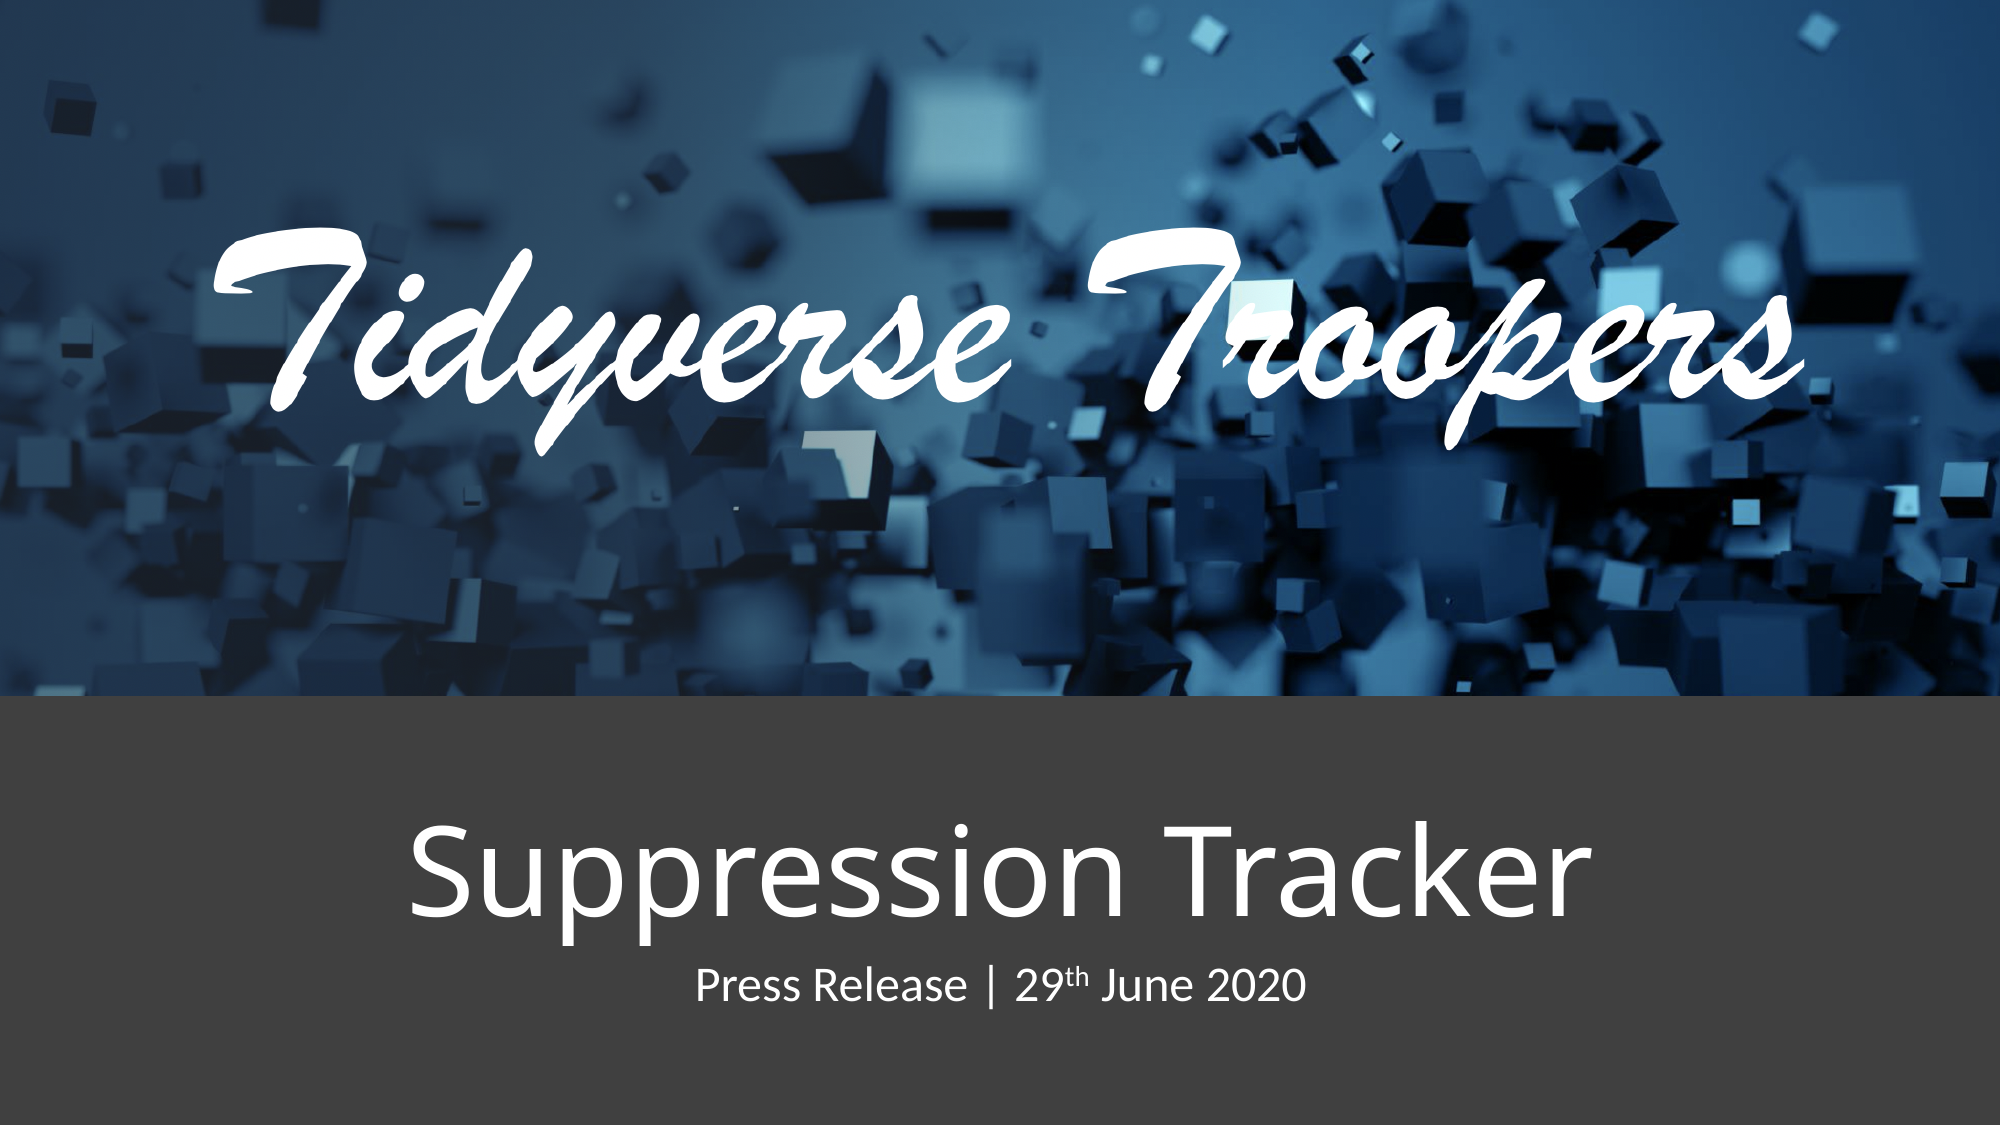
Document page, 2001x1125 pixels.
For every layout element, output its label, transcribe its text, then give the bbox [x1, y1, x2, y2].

subtitle Press Release | 29th June 2020 [106, 950, 1895, 1043]
title Suppression Tracker [106, 747, 1895, 950]
picture [0, 0, 2000, 696]
text_box [0, 696, 2000, 1125]
